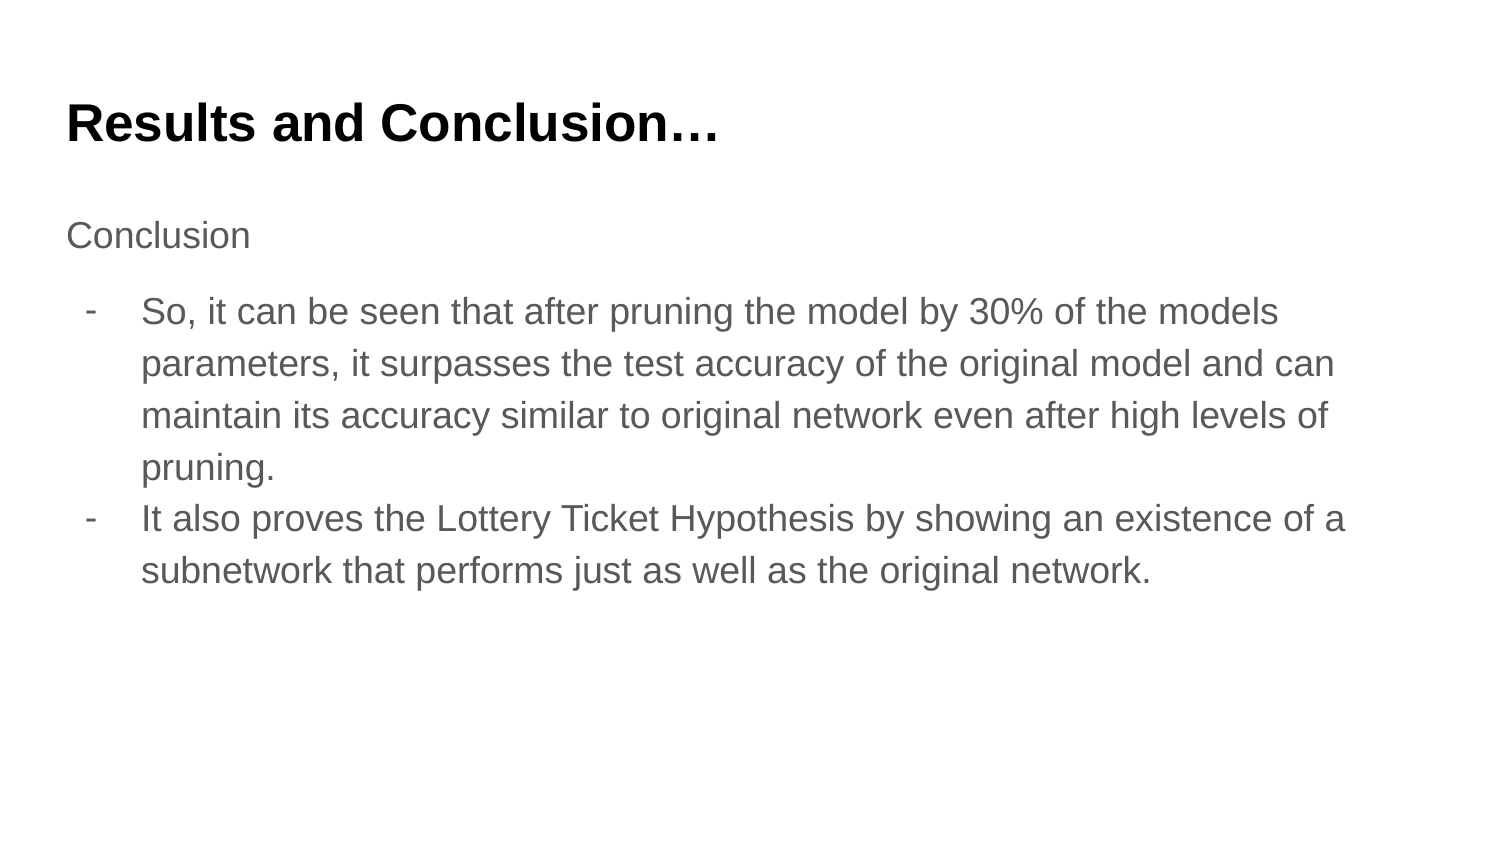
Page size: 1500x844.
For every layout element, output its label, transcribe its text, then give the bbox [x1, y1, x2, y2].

list Conclusion So, it can be seen that after pruning the model by 30% of the models parameters, it surpasses the test accuracy of the original model and can maintain its accuracy similar to original network even after high levels of pruning. It also proves the Lottery Ticket Hypothesis by showing an existence of a subnetwork that performs just as well as the original network. [51, 189, 1449, 750]
title Results and Conclusion… [51, 72, 1449, 167]
